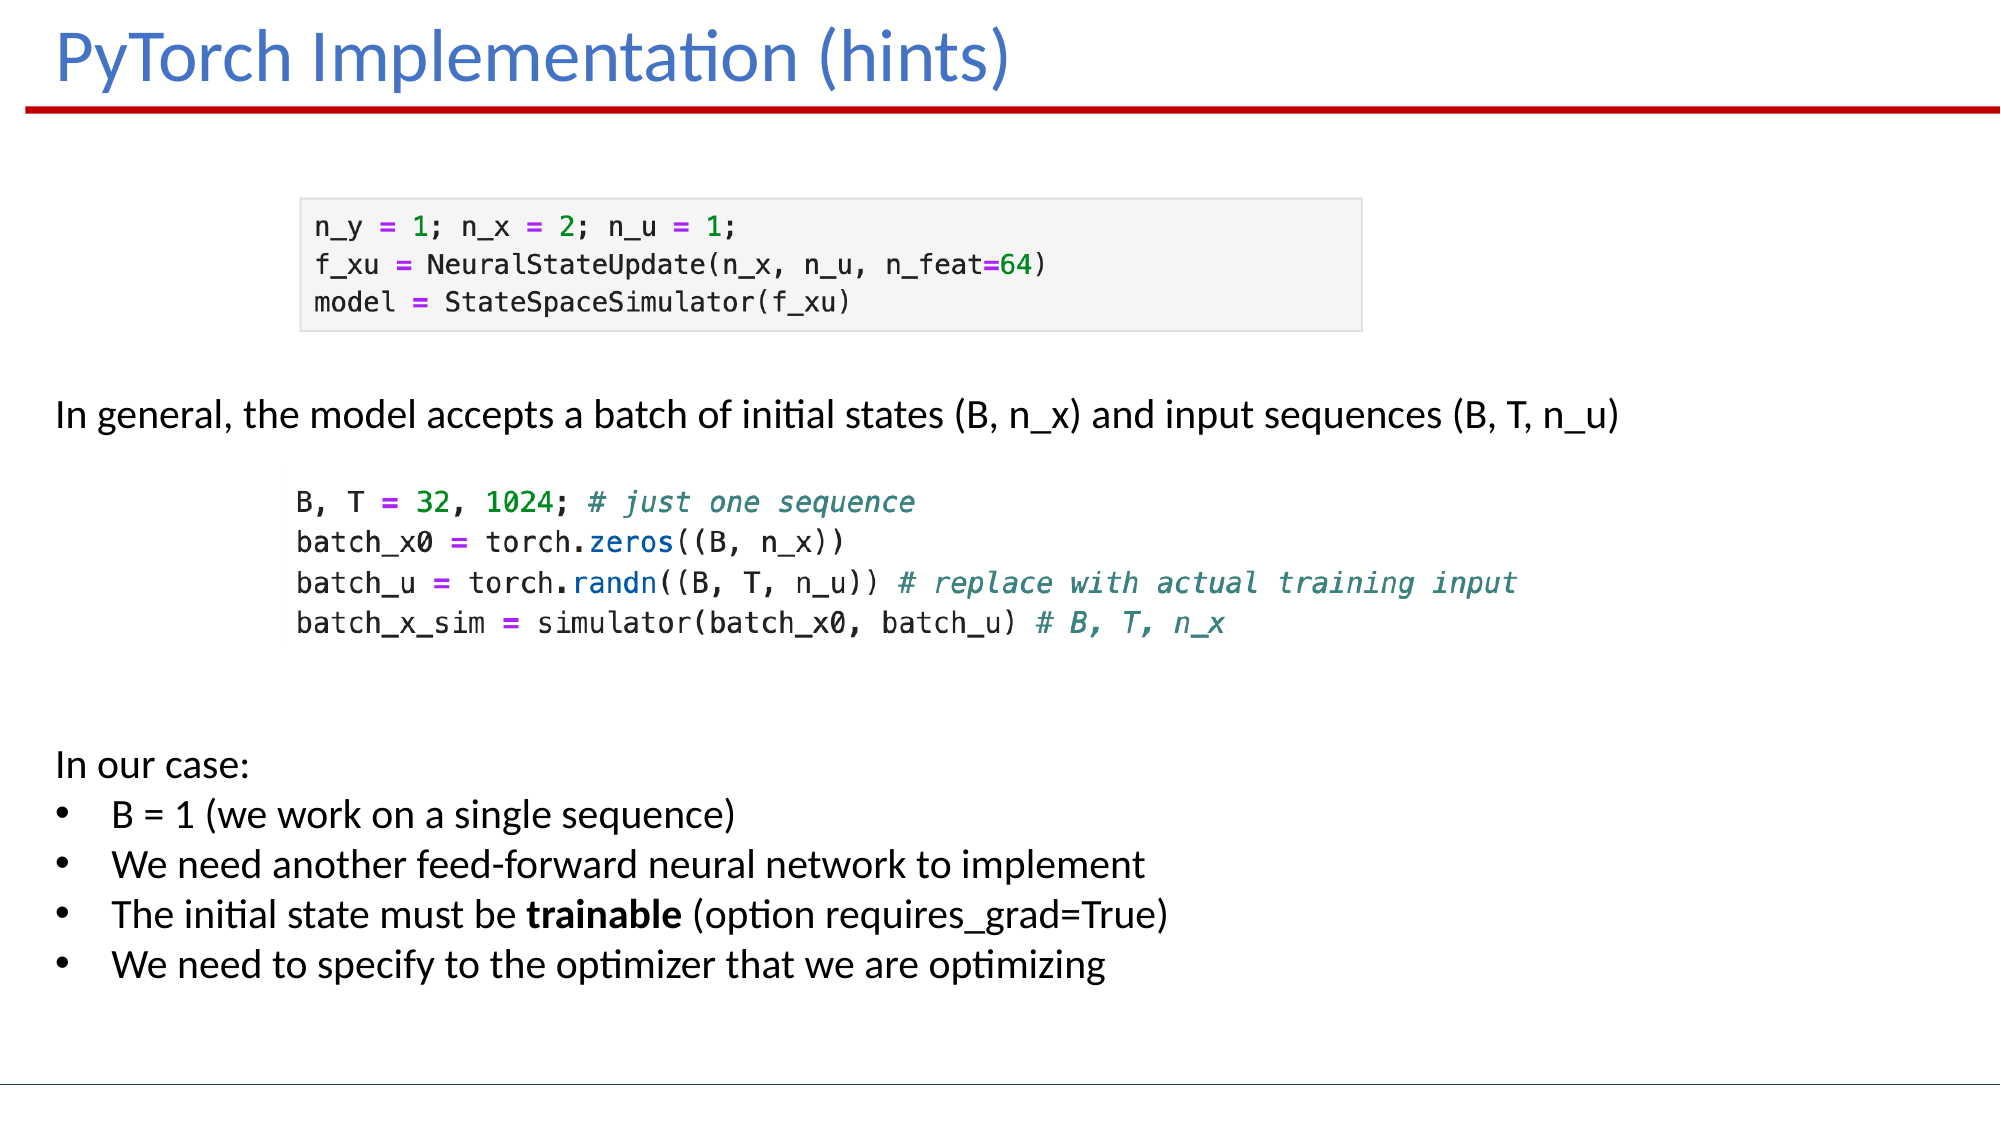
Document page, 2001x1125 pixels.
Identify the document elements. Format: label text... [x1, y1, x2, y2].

picture [286, 470, 1562, 641]
text_box PyTorch Implementation (hints) [40, 0, 1967, 104]
picture [286, 194, 1369, 364]
text_box [24, 105, 2000, 115]
